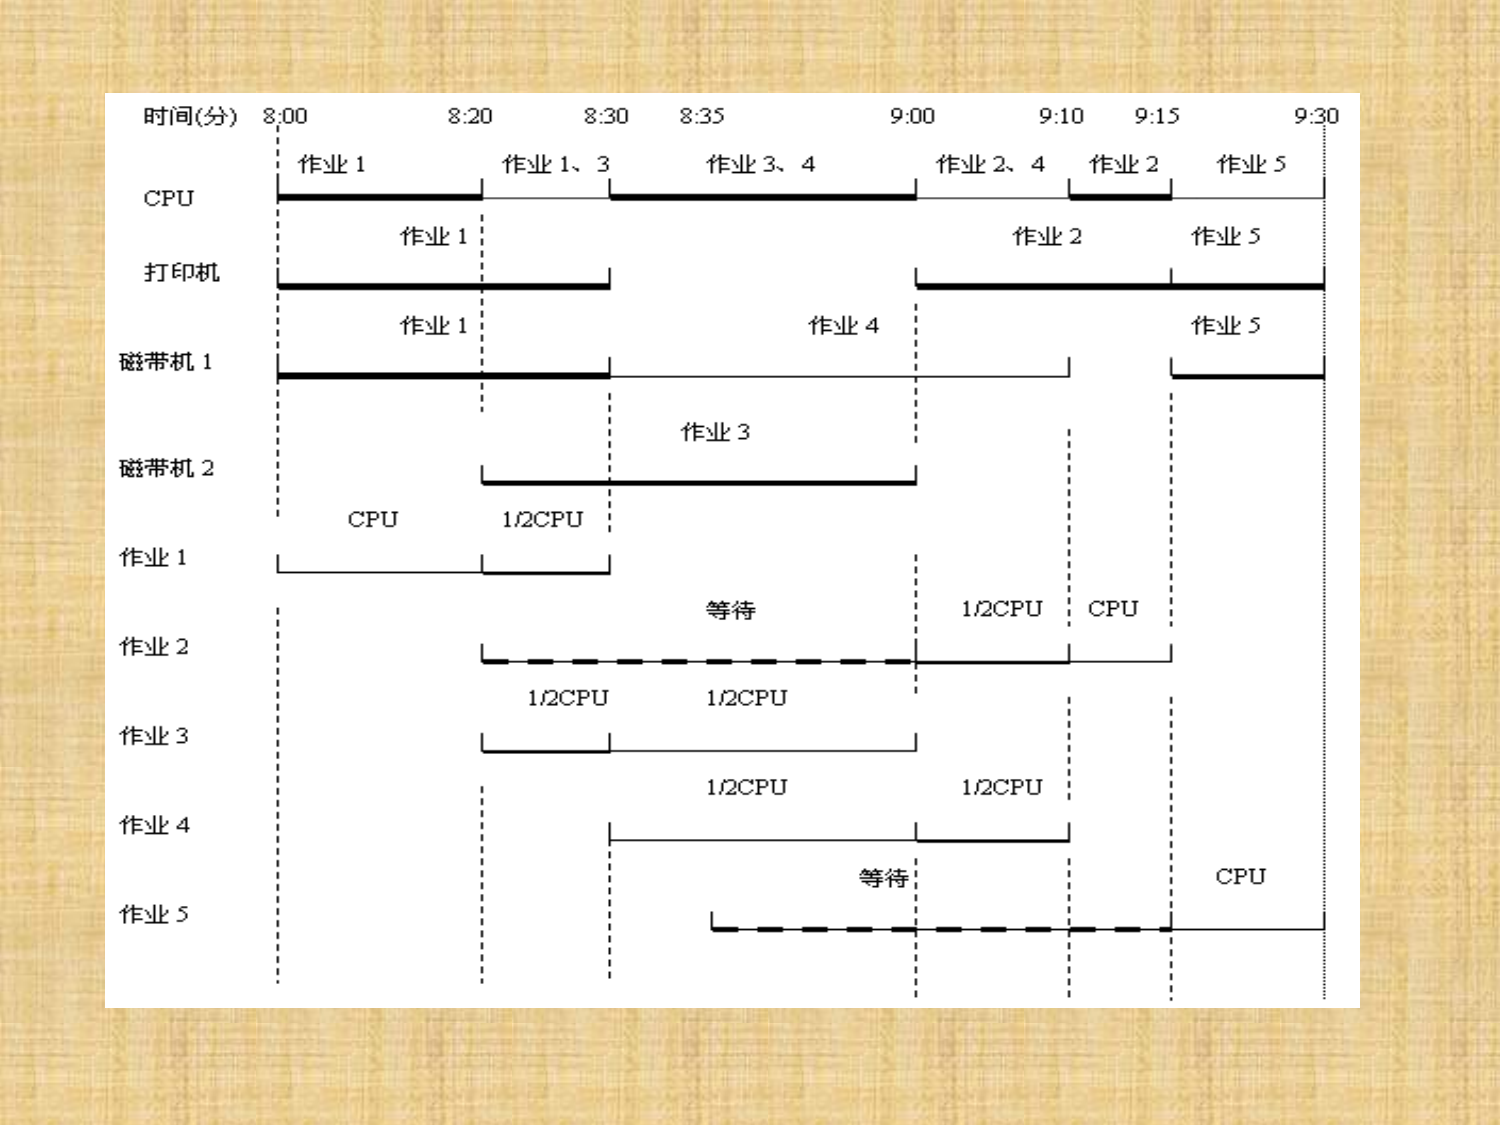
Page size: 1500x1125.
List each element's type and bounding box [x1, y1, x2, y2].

list [105, 93, 1360, 1008]
picture [0, 0, 1500, 1125]
